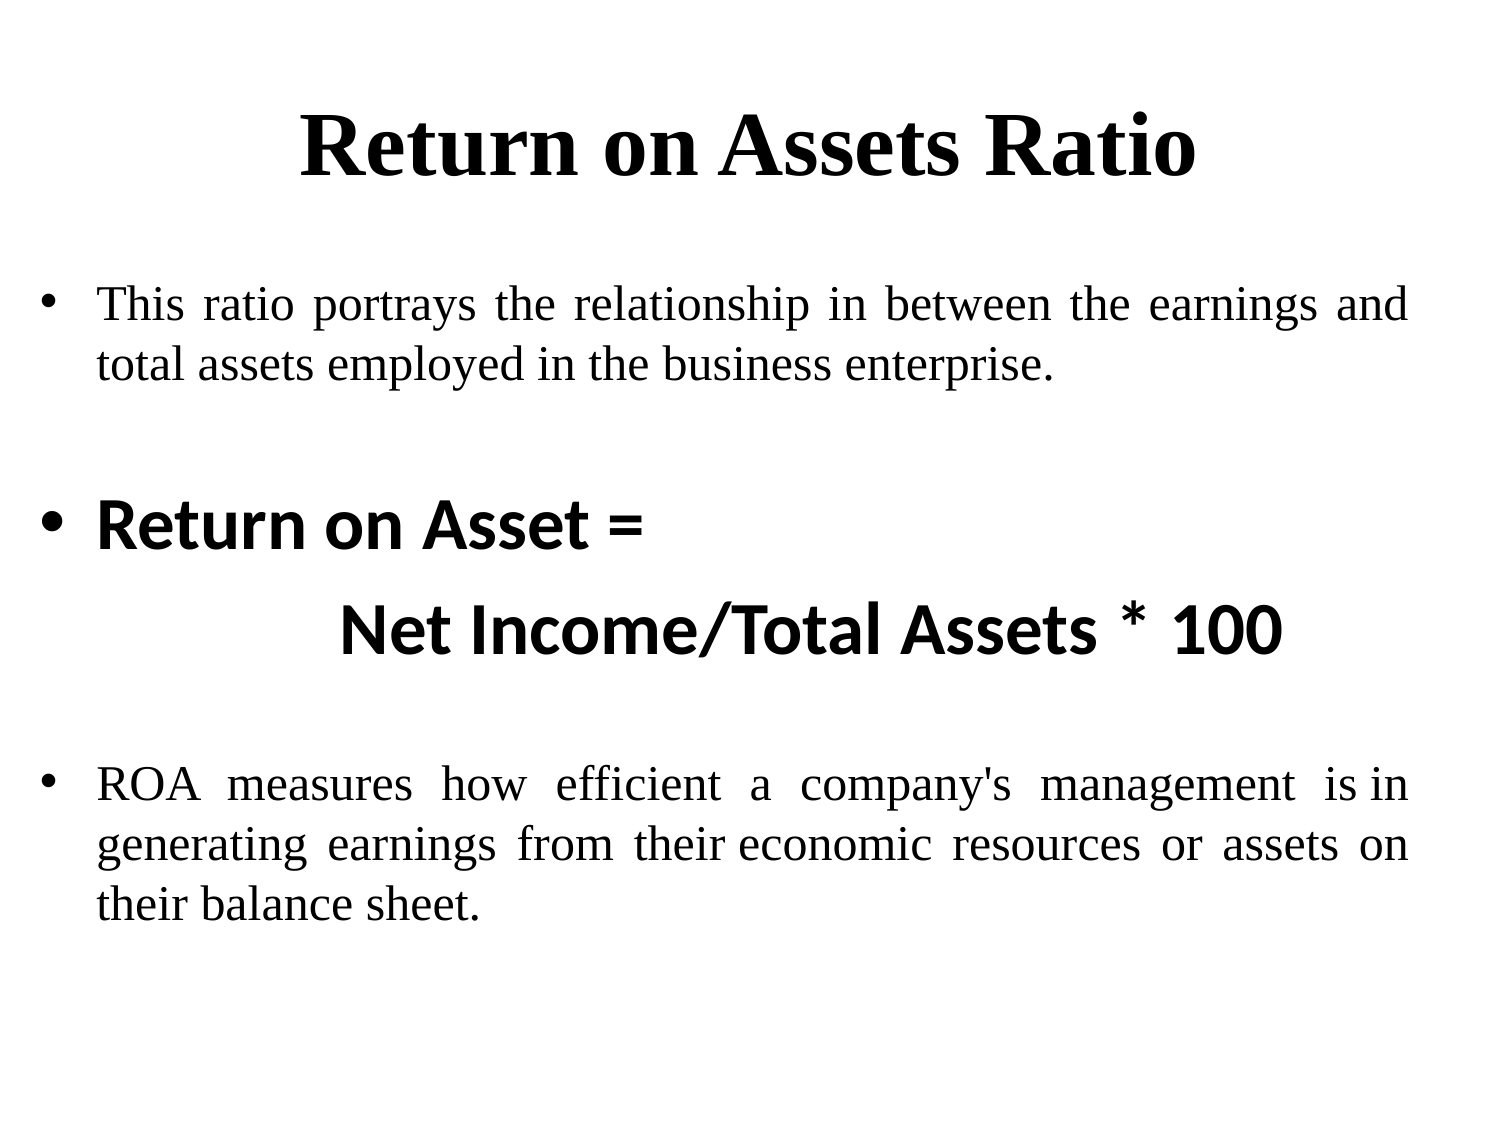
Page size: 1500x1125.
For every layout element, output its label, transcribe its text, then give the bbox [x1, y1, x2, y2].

list This ratio portrays the relationship in between the earnings and total assets employed in the business enterprise. Return on Asset = Net Income/Total Assets * 100 ROA measures how efficient a company's management is in generating earnings from their economic resources or assets on their balance sheet. [24, 262, 1425, 1088]
title Return on Assets Ratio [75, 45, 1425, 233]
